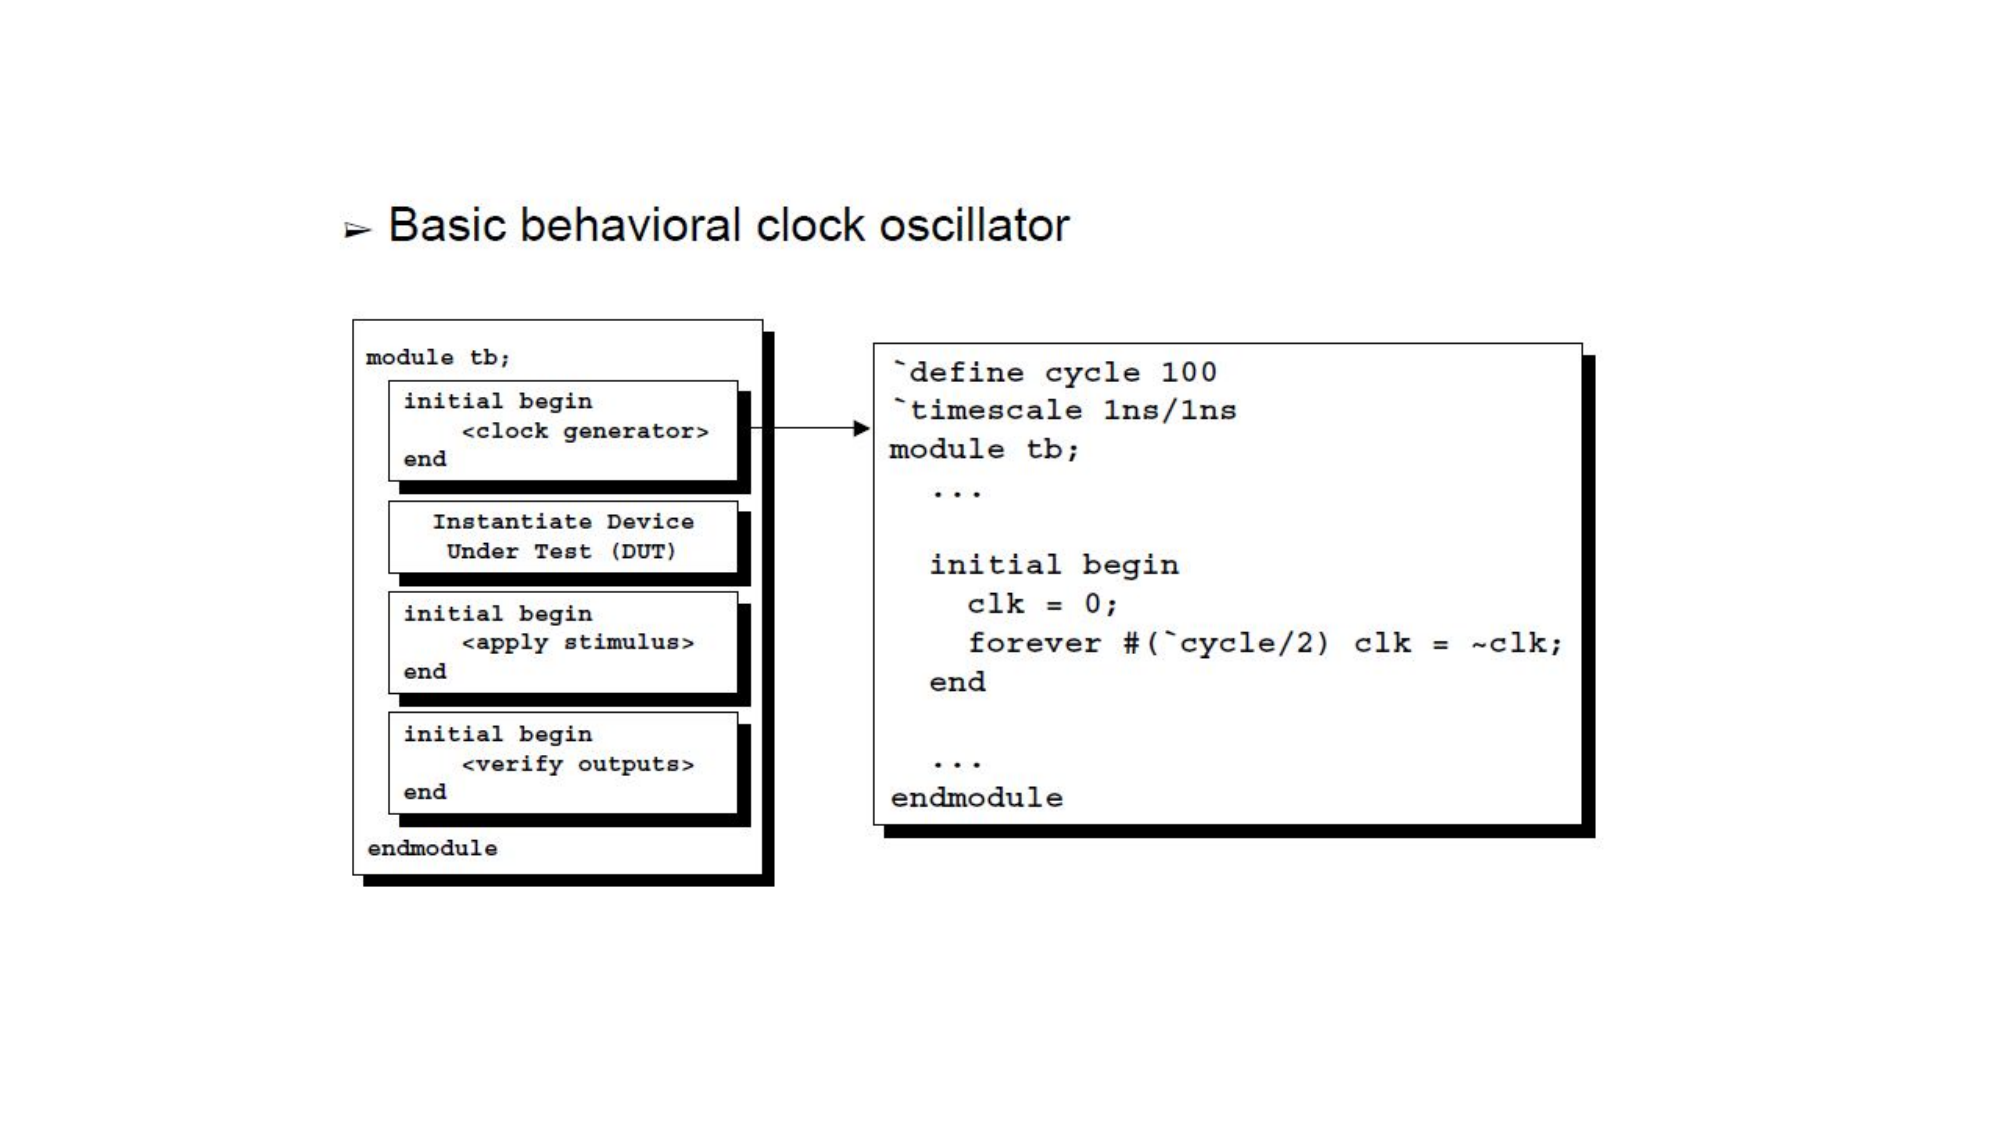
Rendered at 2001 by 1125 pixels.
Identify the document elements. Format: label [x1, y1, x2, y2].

picture [290, 174, 1710, 951]
